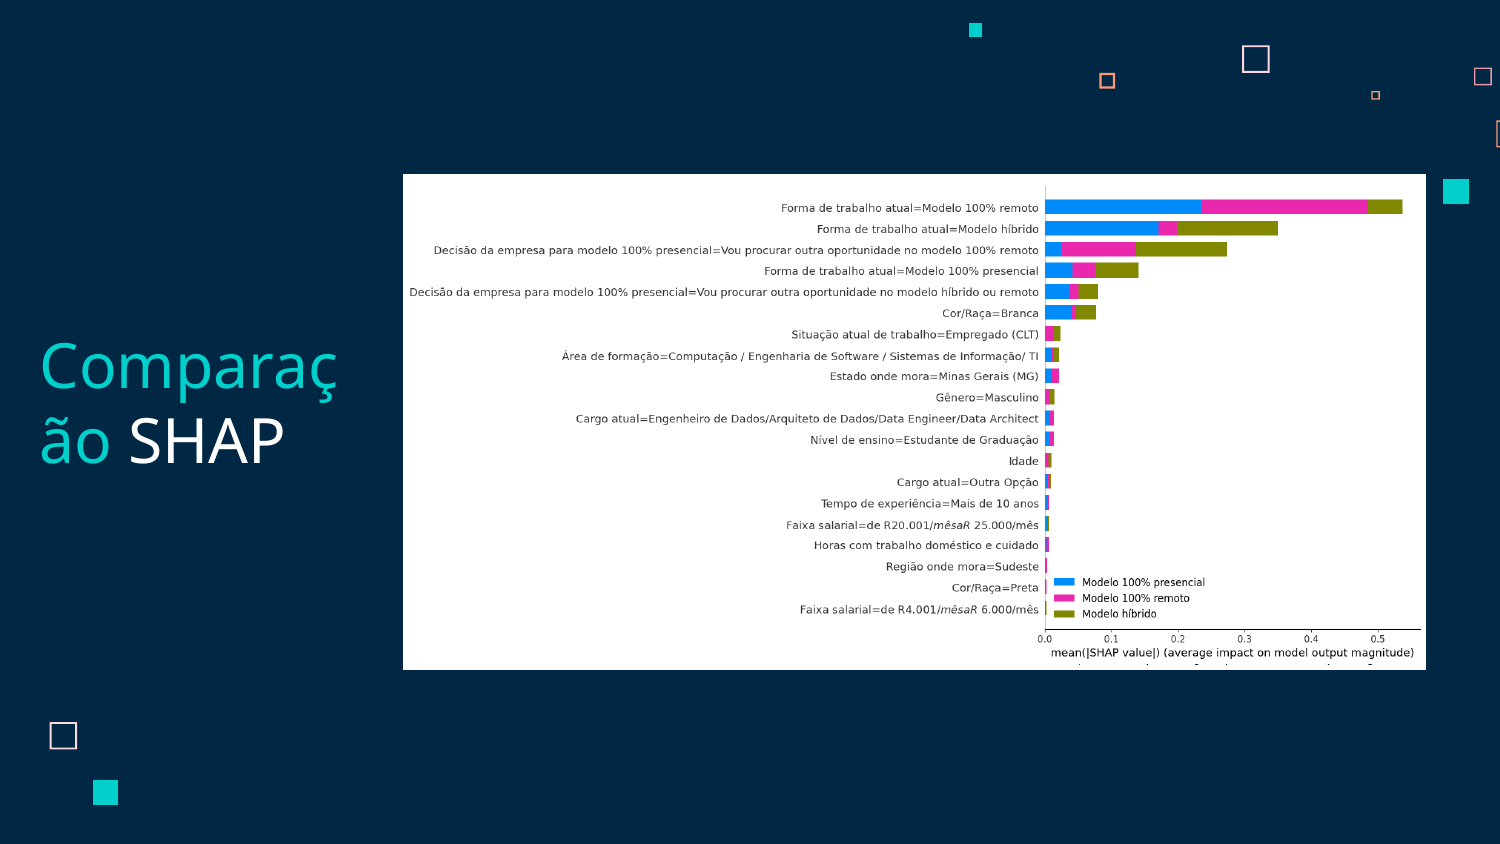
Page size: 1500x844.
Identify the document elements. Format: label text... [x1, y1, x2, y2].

picture [403, 173, 1427, 670]
title Comparação SHAP [24, 27, 375, 775]
